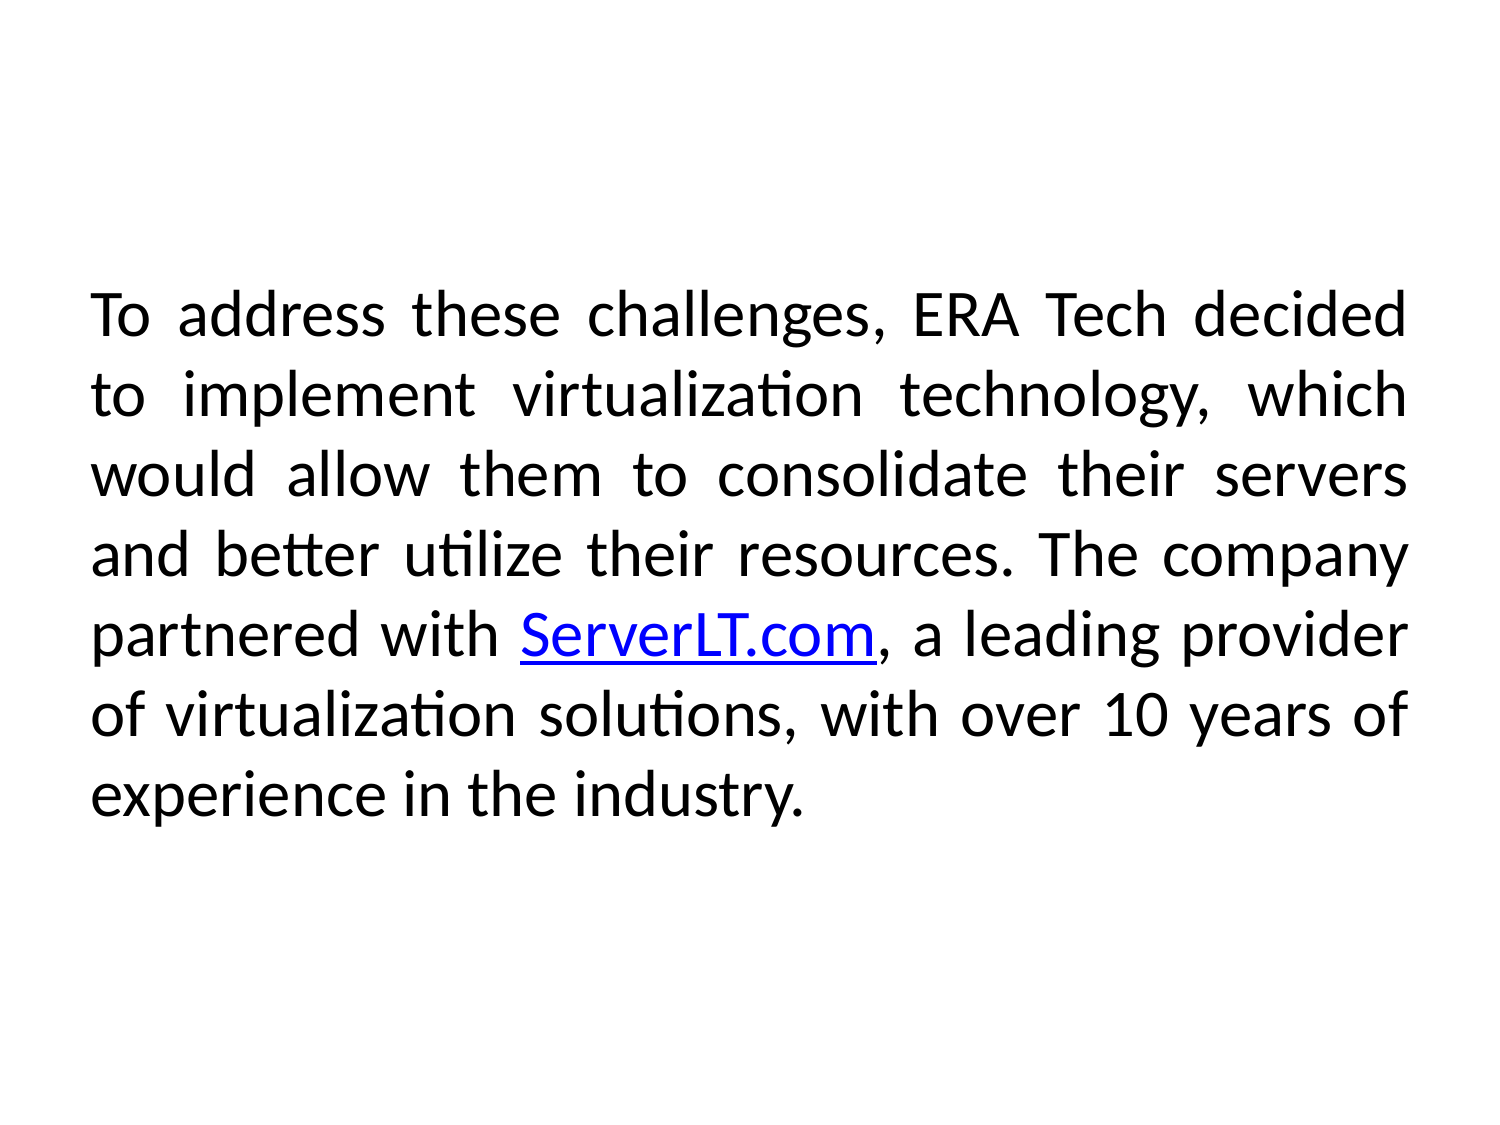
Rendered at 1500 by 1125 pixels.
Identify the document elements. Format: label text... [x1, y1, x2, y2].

list To address these challenges, ERA Tech decided to implement virtualization technology, which would allow them to consolidate their servers and better utilize their resources. The company partnered with ServerLT.com, a leading provider of virtualization solutions, with over 10 years of experience in the industry. [75, 262, 1425, 1005]
